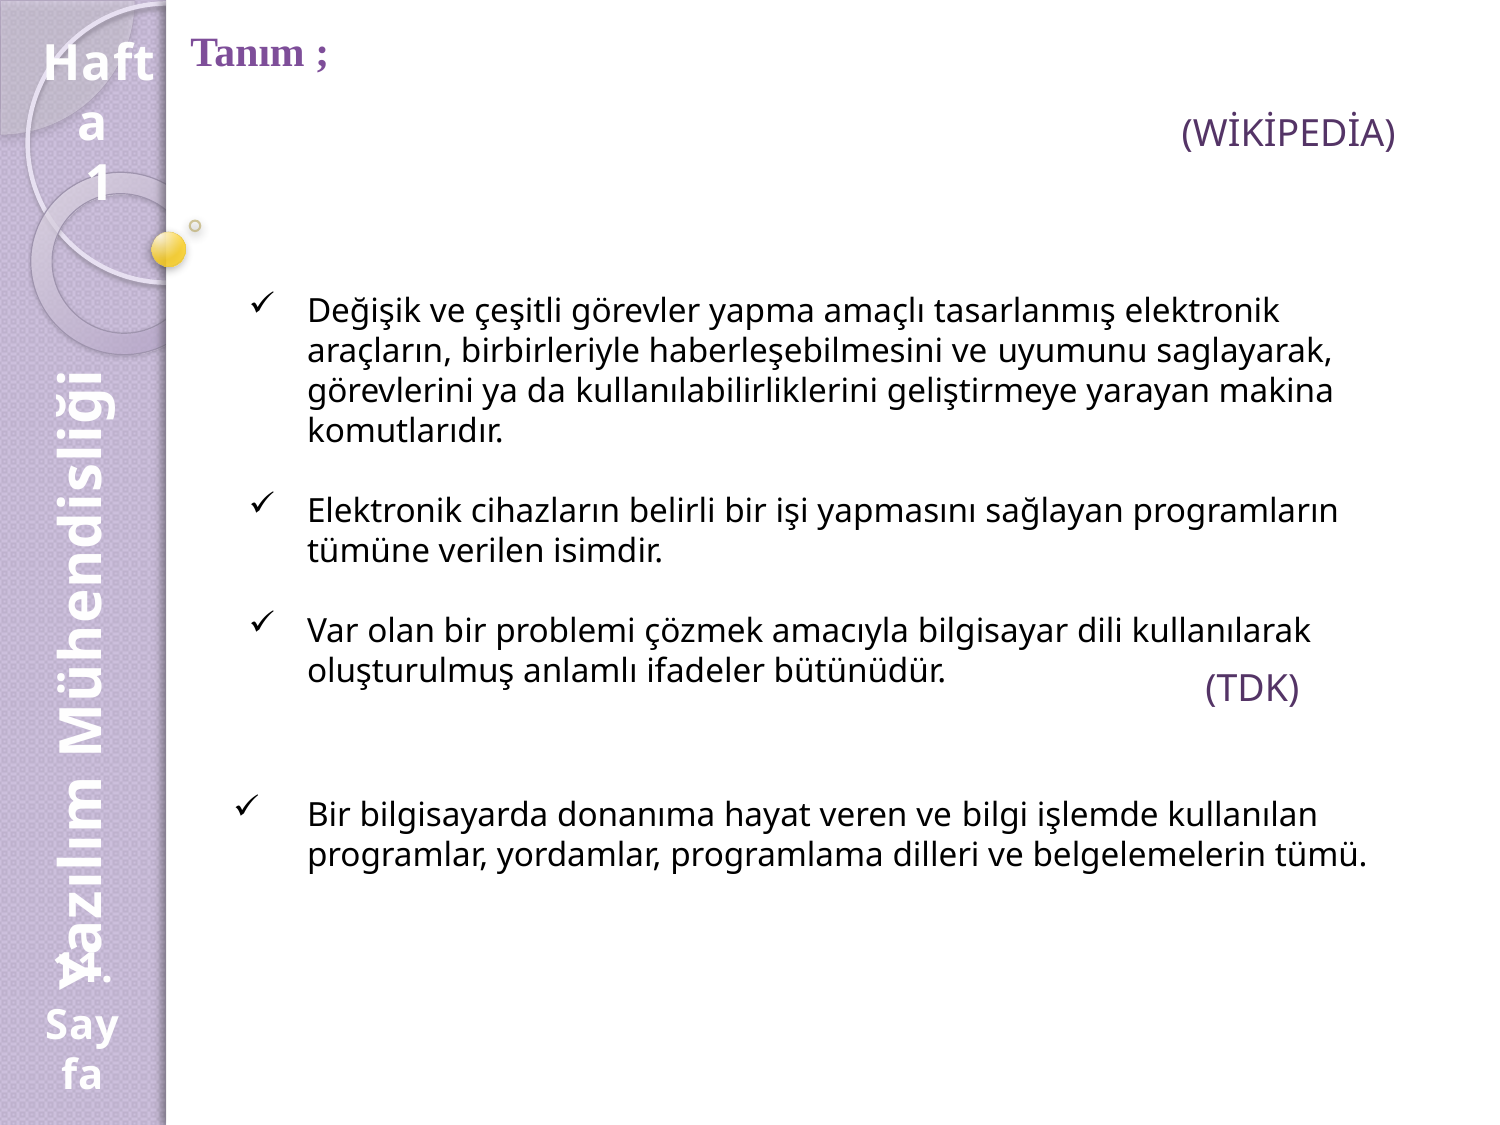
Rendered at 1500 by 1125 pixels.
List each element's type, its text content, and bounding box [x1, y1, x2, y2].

title Tanım ; [175, 0, 1430, 82]
slide_number 11. Sayfa [27, 1007, 139, 1106]
text_box Değişik ve çeşitli görevler yapma amaçlı tasarlanmış elektronik araçların, birbirleriyle haberleşebilmesini ve uyumunu saglayarak, görevlerini ya da kullanılabilirliklerini geliştirmeye yarayan makina komutlarıdır. Elektronik cihazların belirli bir işi yapmasını sağlayan programların tümüne verilen isimdir. Var olan bir problemi çözmek amacıyla bilgisayar dili kullanılarak oluşturulmuş anlamlı ifadeler bütünüdür. [218, 282, 1447, 697]
text_box (WİKİPEDİA) [1166, 101, 1411, 162]
text_box Hafta 1 [23, 23, 176, 219]
text_box Yazılım Mühendisliği [35, 316, 121, 1007]
text_box (TDK) [1190, 656, 1315, 717]
text_box Bir bilgisayarda donanıma hayat veren ve bilgi işlemde kullanılan programlar, yordamlar, programlama dilleri ve belgelemelerin tümü. [218, 785, 1459, 880]
